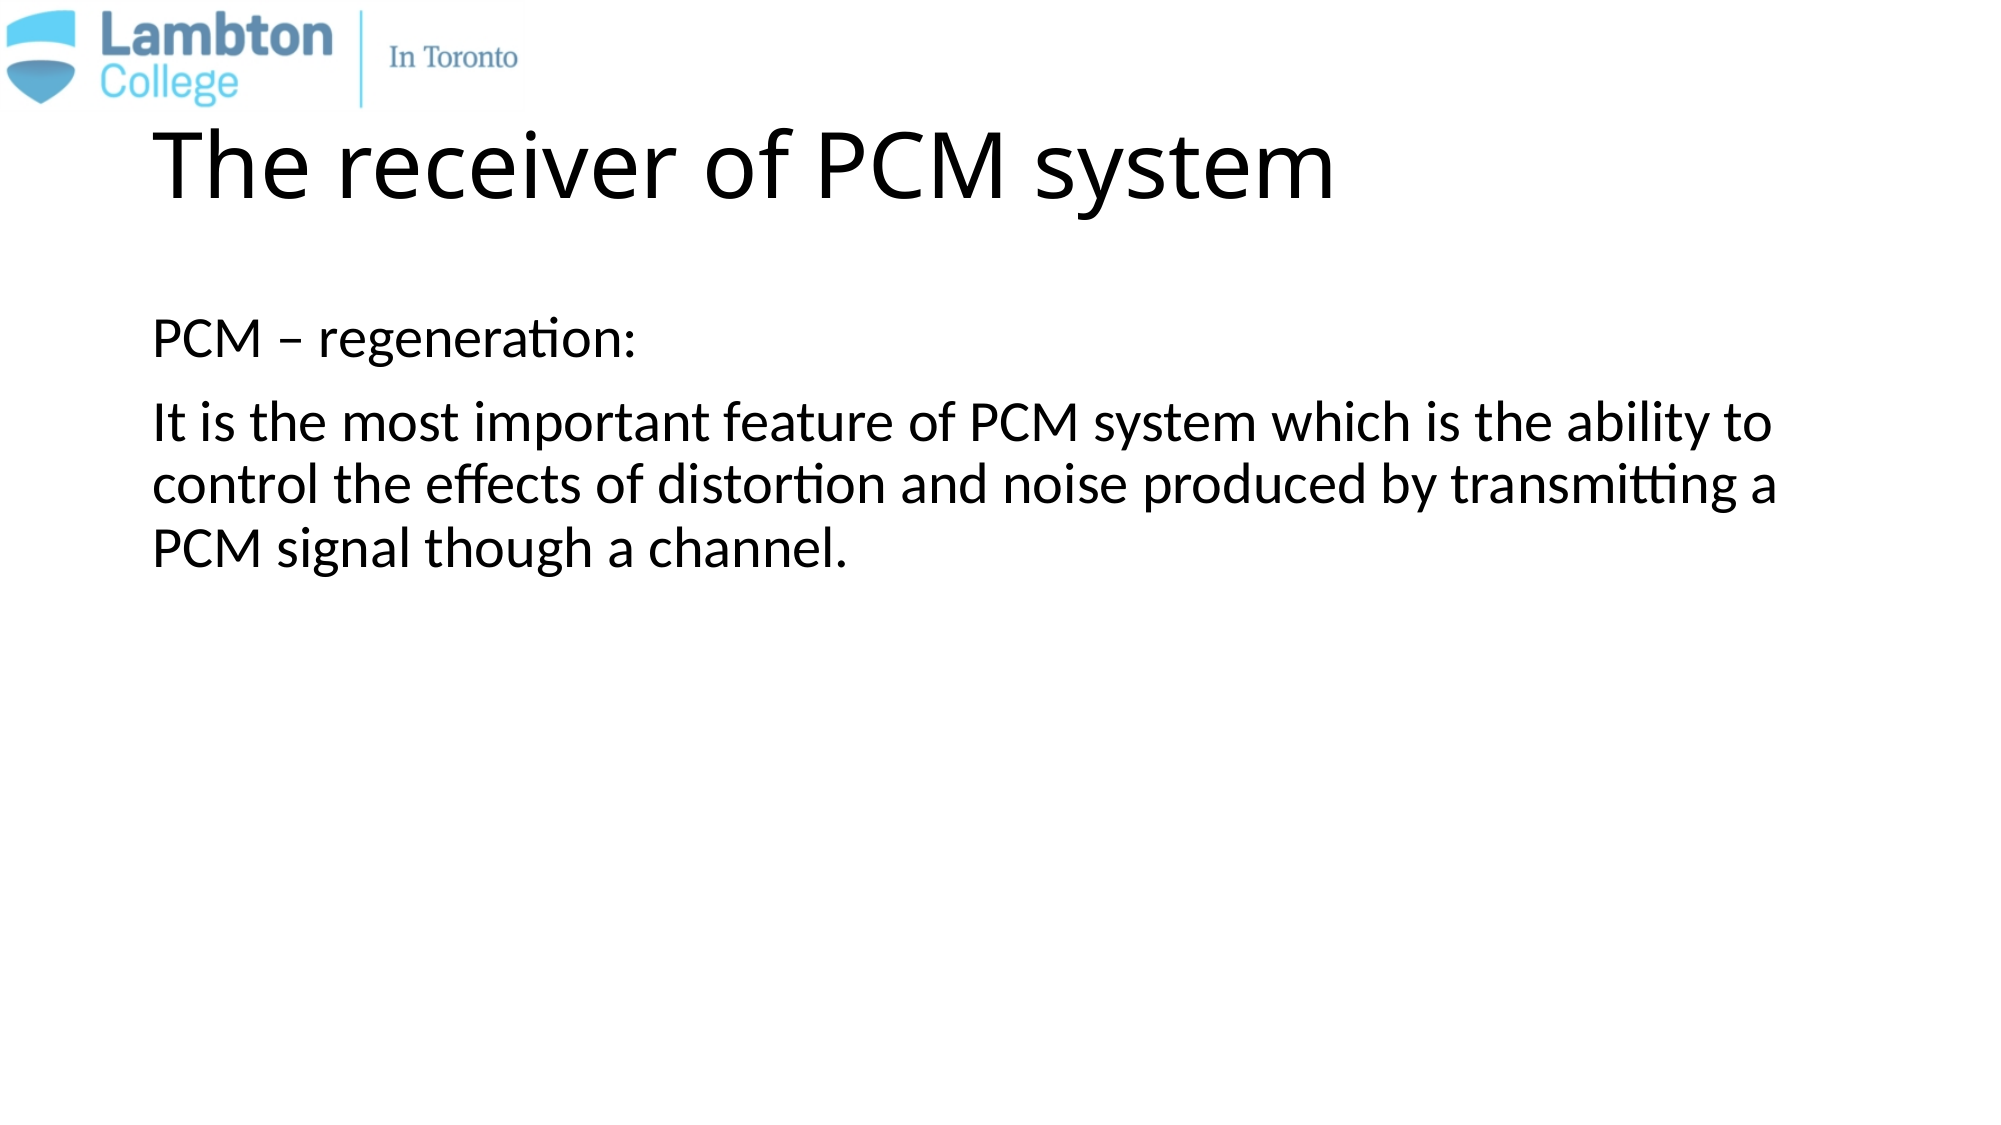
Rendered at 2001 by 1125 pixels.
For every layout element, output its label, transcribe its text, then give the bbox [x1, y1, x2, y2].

list PCM – regeneration: It is the most important feature of PCM system which is the ability to control the effects of distortion and noise produced by transmitting a PCM signal though a channel. [137, 299, 1863, 1014]
title The receiver of PCM system [137, 59, 1863, 278]
